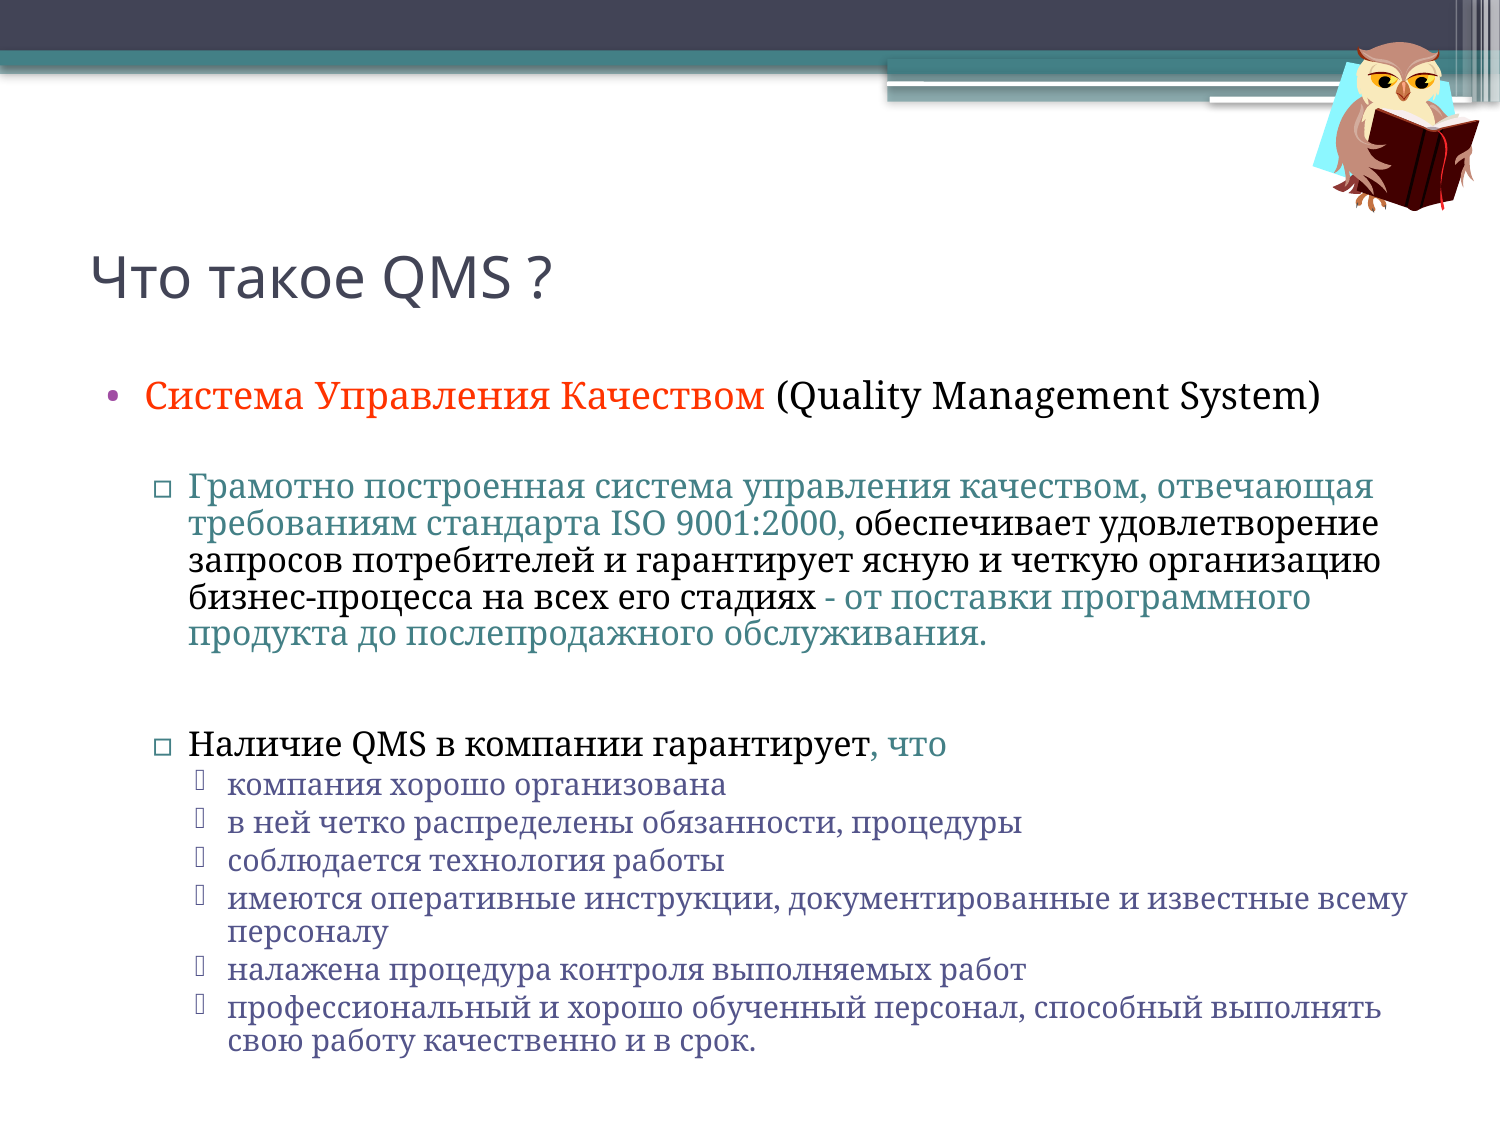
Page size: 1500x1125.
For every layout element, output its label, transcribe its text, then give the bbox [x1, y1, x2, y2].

list Система Управления Качеством (Quality Management System) Грамотно построенная система управления качеством, отвечающая требованиям стандарта ISO 9001:2000, обеспечивает удовлетворение запросов потребителей и гарантирует ясную и четкую организацию бизнес-процесса на всех его стадиях - от поставки программного продукта до послепродажного обслуживания. Наличие QMS в компании гарантирует, что компания хорошо организована в ней четко распределены обязанности, процедуры соблюдается технология работы имеются оперативные инструкции, документированные и известные всему персоналу налажена процедура контроля выполняемых работ профессиональный и хорошо обученный персонал, способный выполнять свою работу качественно и в срок. [75, 368, 1425, 1079]
picture [1312, 37, 1480, 214]
title Что такое QMS ? [75, 187, 1425, 363]
